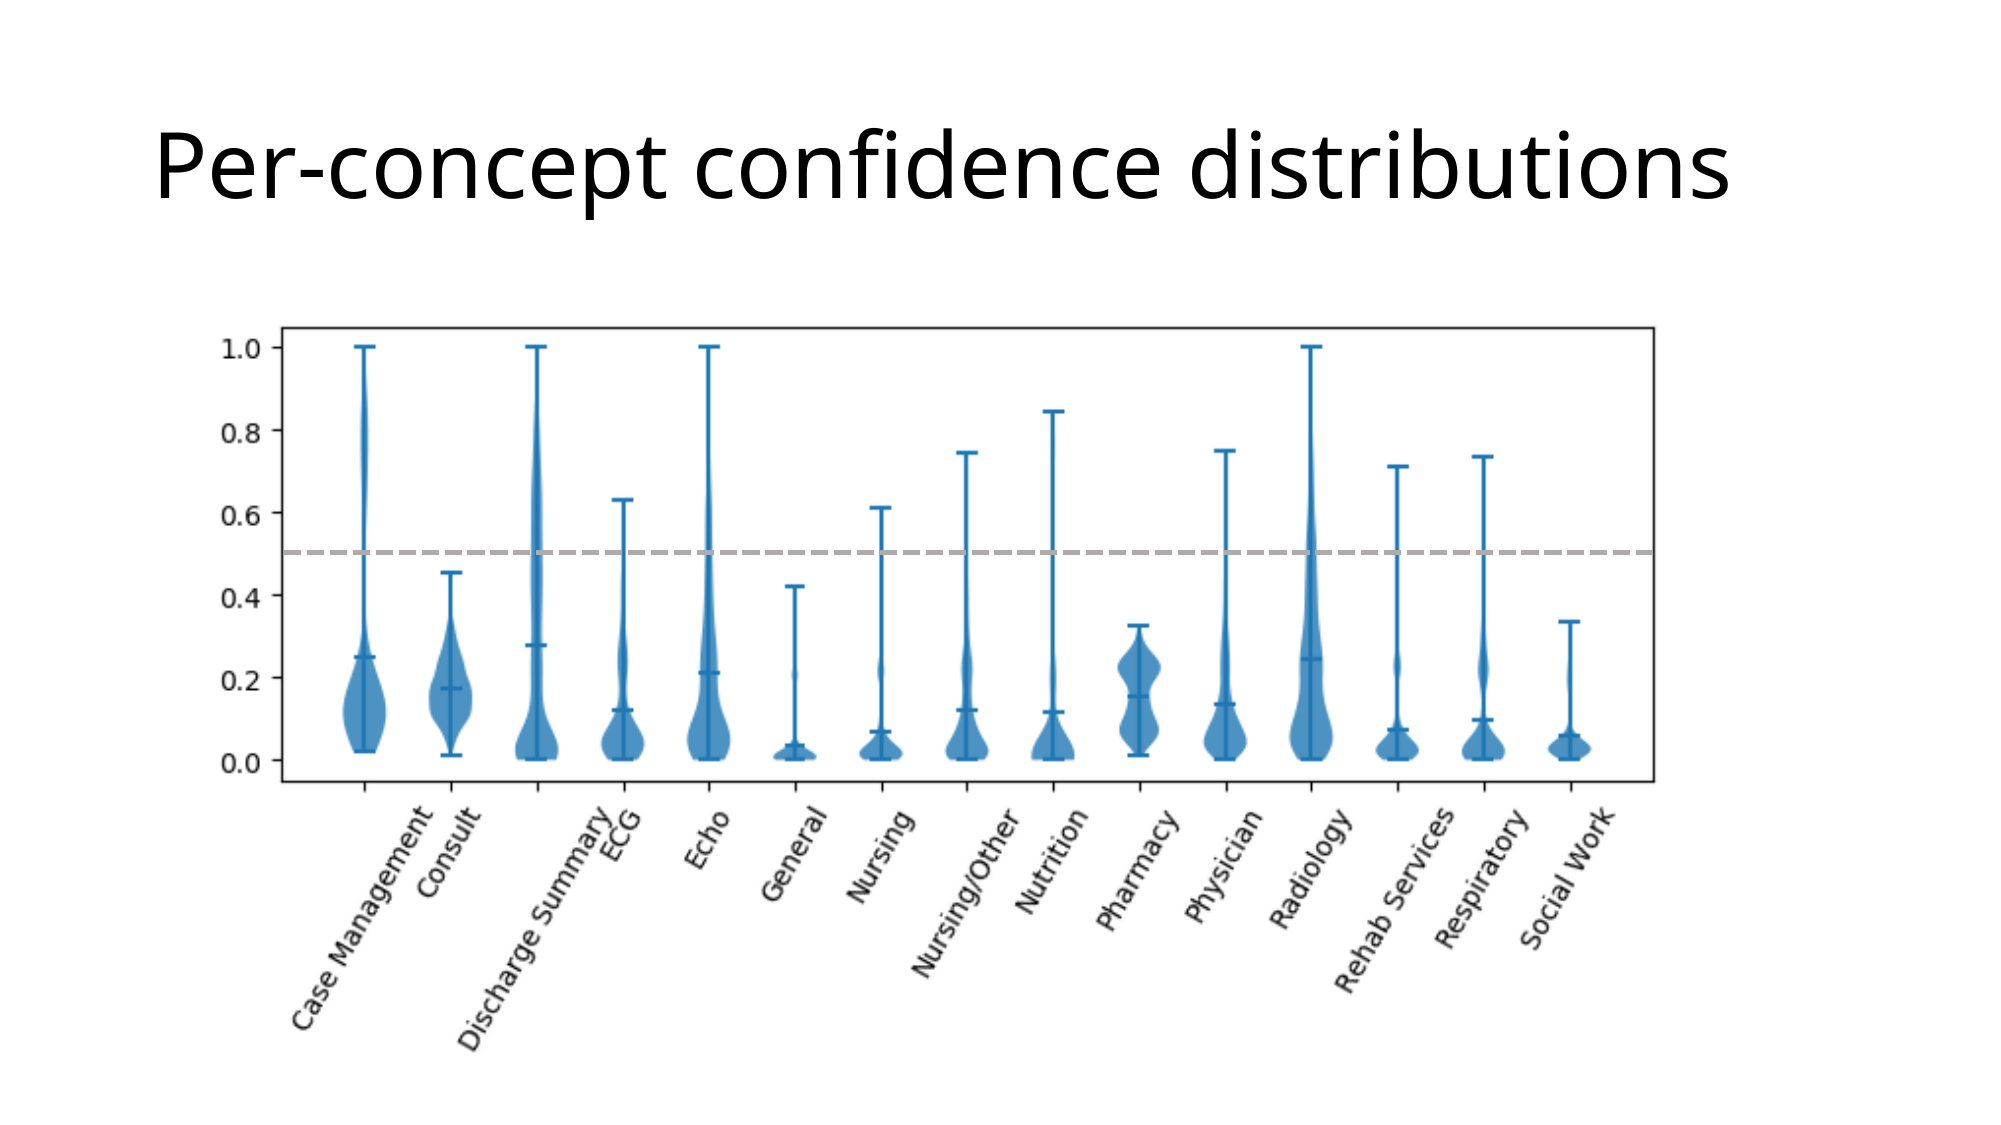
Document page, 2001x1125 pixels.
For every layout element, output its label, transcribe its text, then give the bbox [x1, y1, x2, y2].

title Per-concept confidence distributions [137, 59, 1863, 278]
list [199, 302, 1679, 1074]
